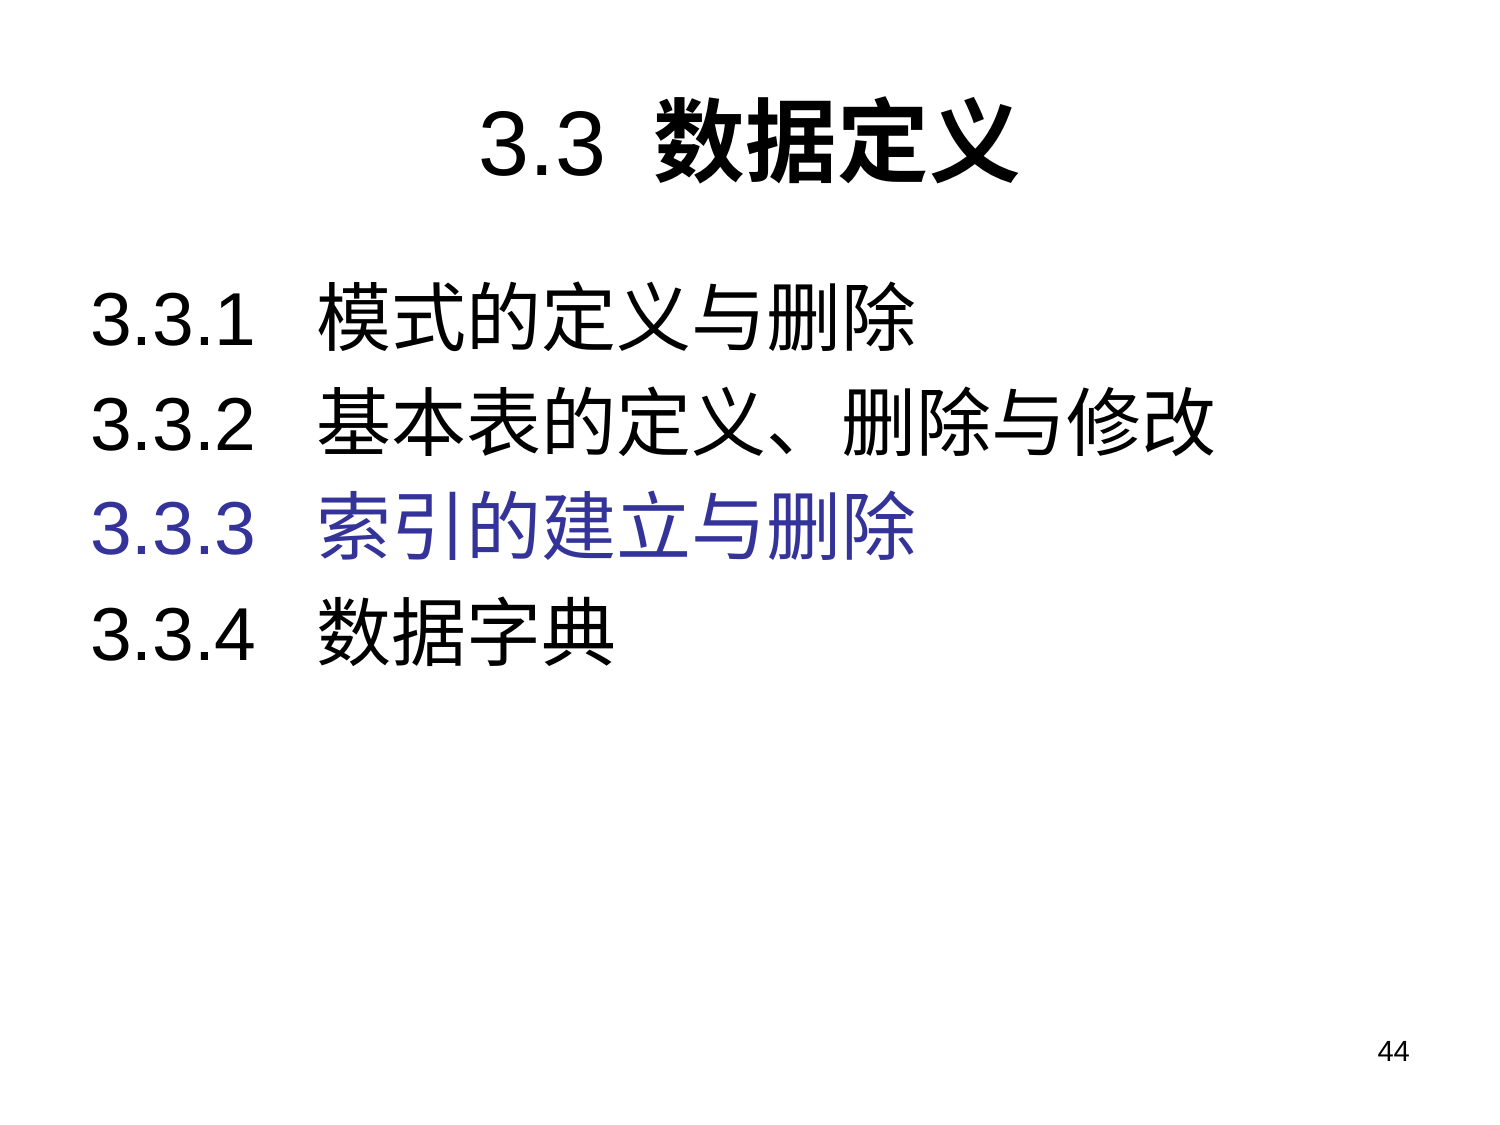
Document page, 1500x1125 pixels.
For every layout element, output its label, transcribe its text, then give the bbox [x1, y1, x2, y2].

slide_number 44 [1074, 1024, 1426, 1103]
list 3.3.1 模式的定义与删除 3.3.2 基本表的定义、删除与修改 3.3.3 索引的建立与删除 3.3.4 数据字典 [75, 262, 1425, 800]
title 3.3 数据定义 [75, 45, 1425, 233]
